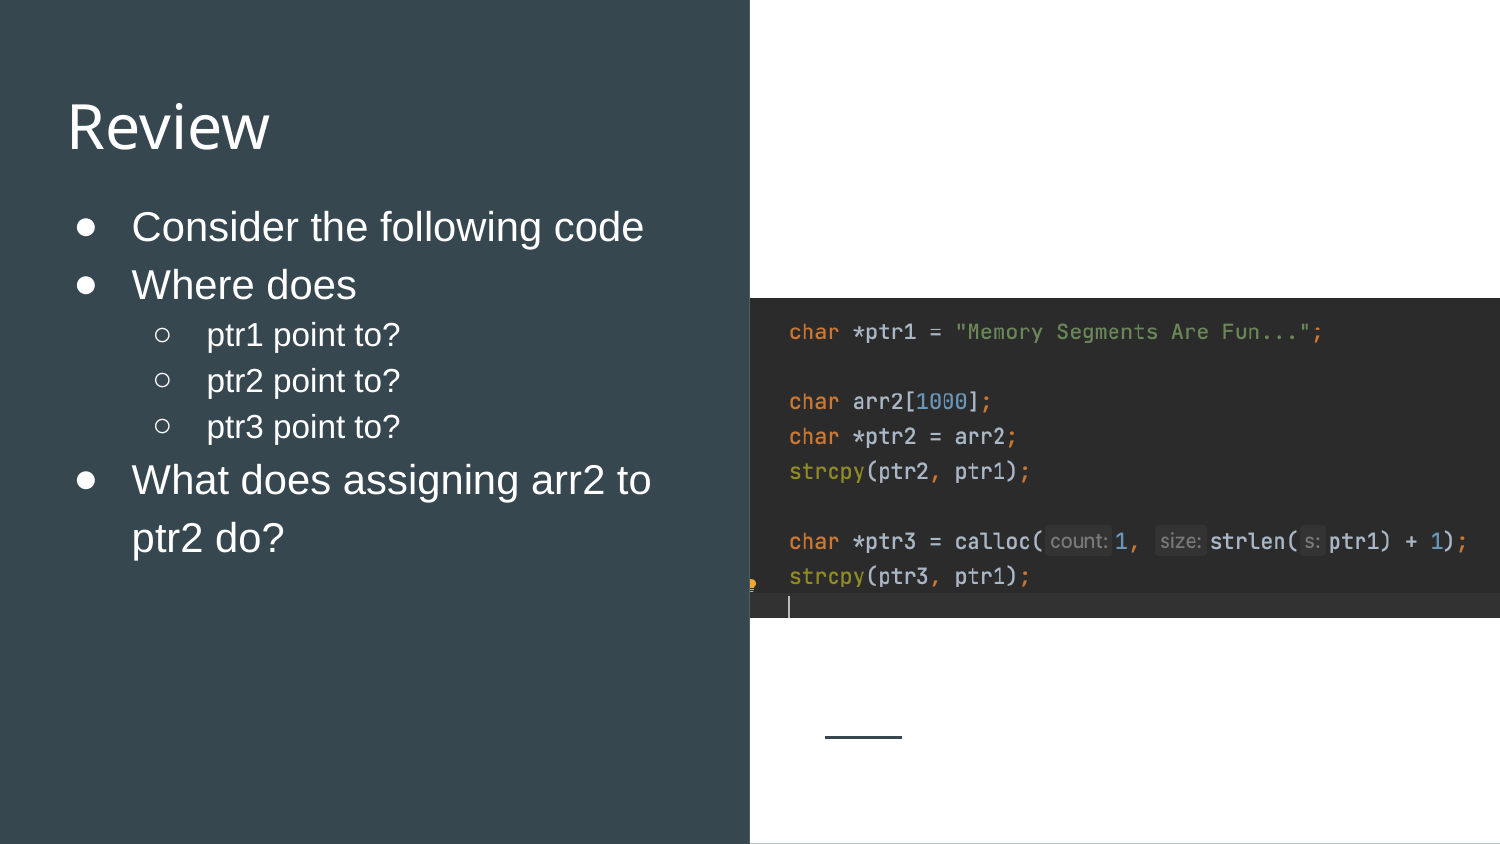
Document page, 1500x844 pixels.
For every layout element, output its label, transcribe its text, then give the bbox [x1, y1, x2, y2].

list Consider the following code Where does ptr1 point to? ptr2 point to? ptr3 point to? What does assigning arr2 to ptr2 do? [41, 177, 707, 739]
text_box Review [51, 71, 957, 178]
picture [749, 298, 1500, 618]
